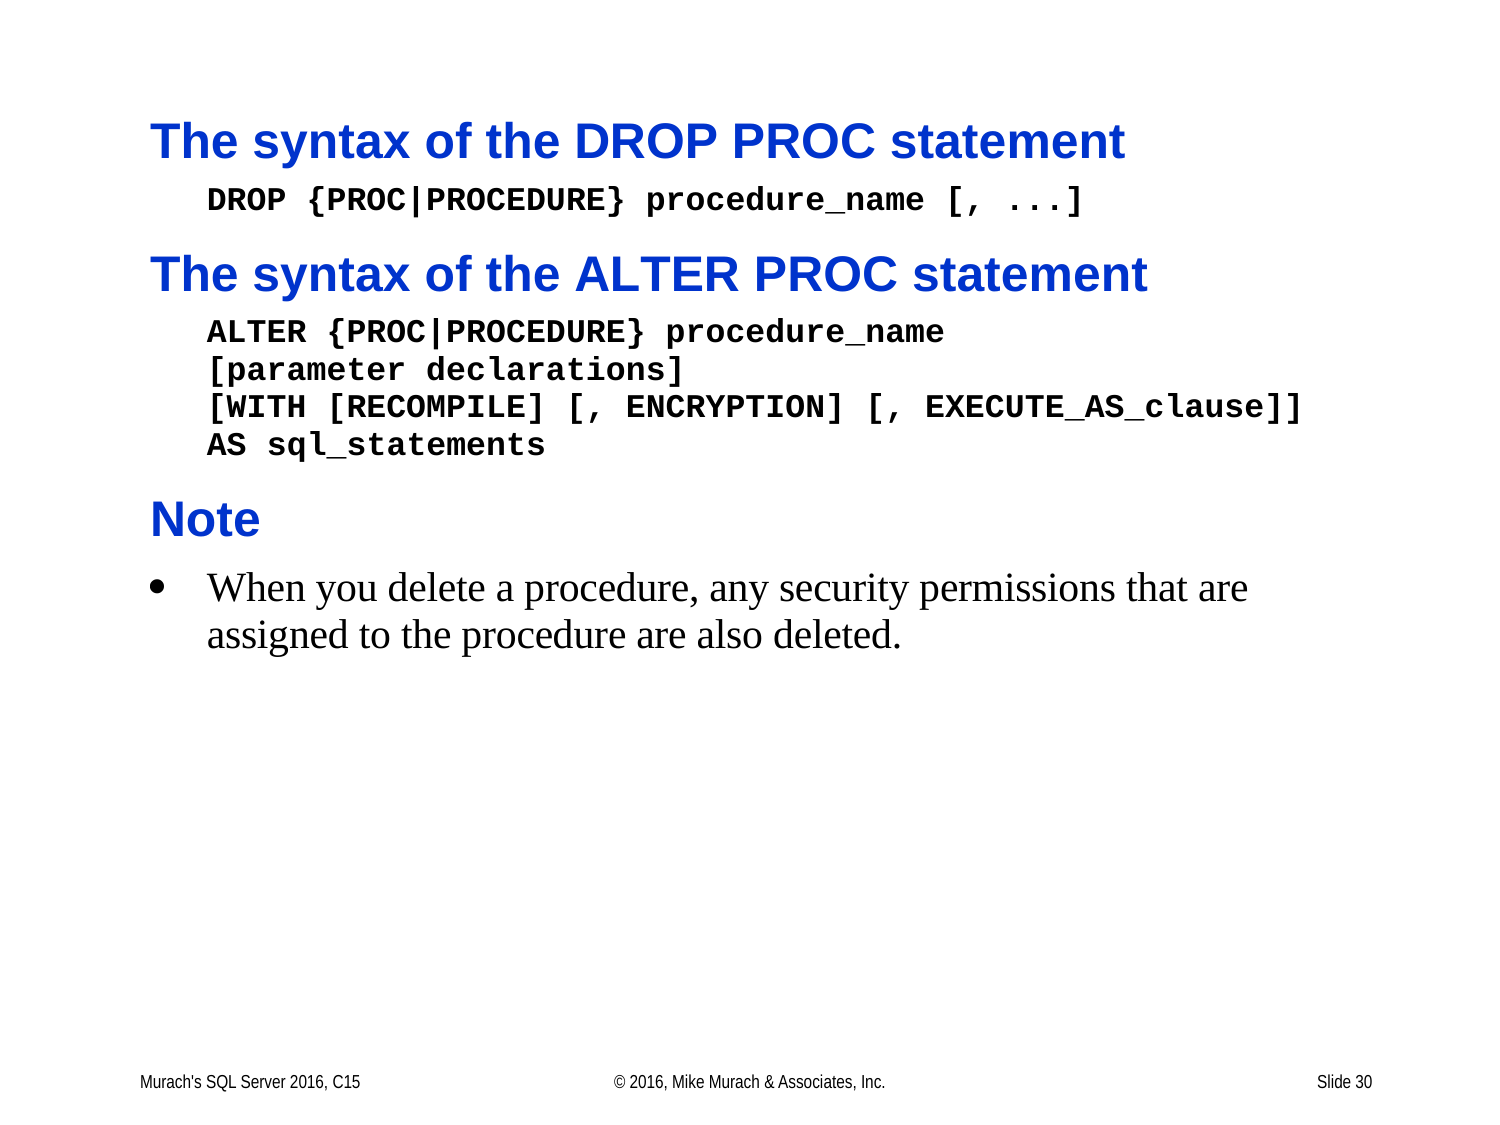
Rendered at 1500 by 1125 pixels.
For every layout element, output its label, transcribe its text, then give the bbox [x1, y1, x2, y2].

footer © 2016, Mike Murach & Associates, Inc. [474, 1024, 1026, 1101]
slide_number Murach's SQL Server 2016, C15 [124, 1024, 451, 1101]
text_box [149, 112, 1347, 677]
slide_number Slide 30 [1074, 1024, 1388, 1101]
